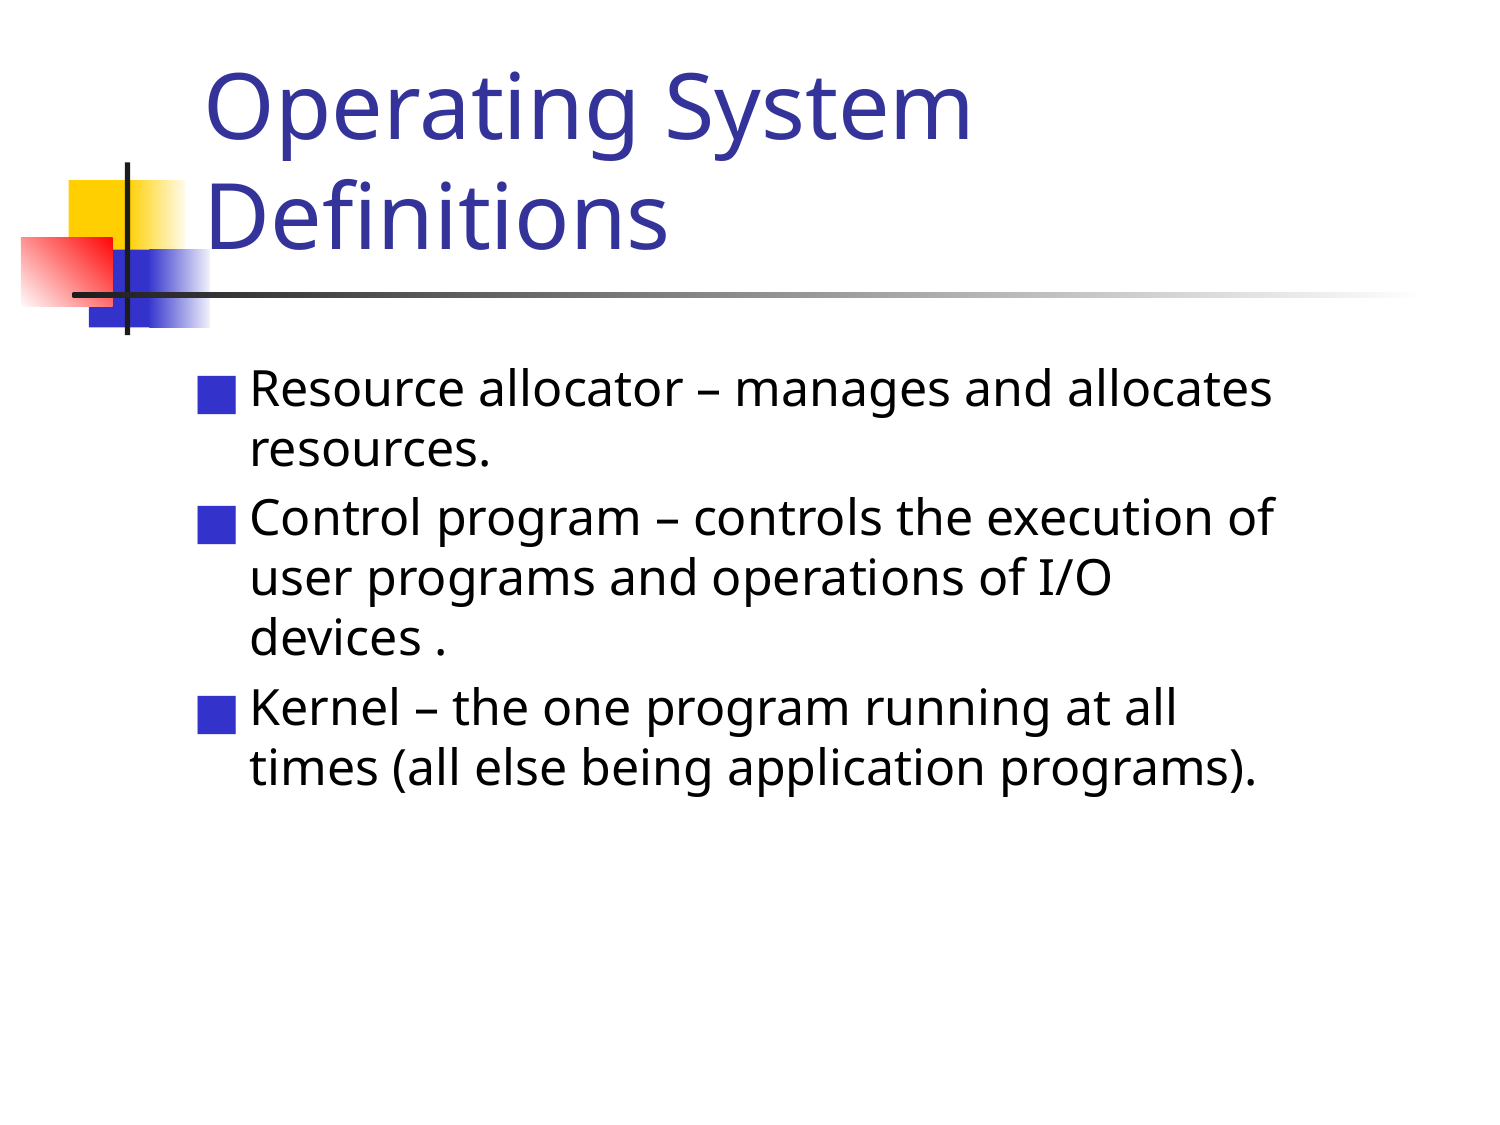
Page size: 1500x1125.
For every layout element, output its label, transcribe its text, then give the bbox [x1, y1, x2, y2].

list Resource allocator – manages and allocates resources. Control program – controls the execution of user programs and operations of I/O devices . Kernel – the one program running at all times (all else being application programs). [178, 348, 1332, 1024]
title Operating System Definitions [188, 35, 1468, 275]
